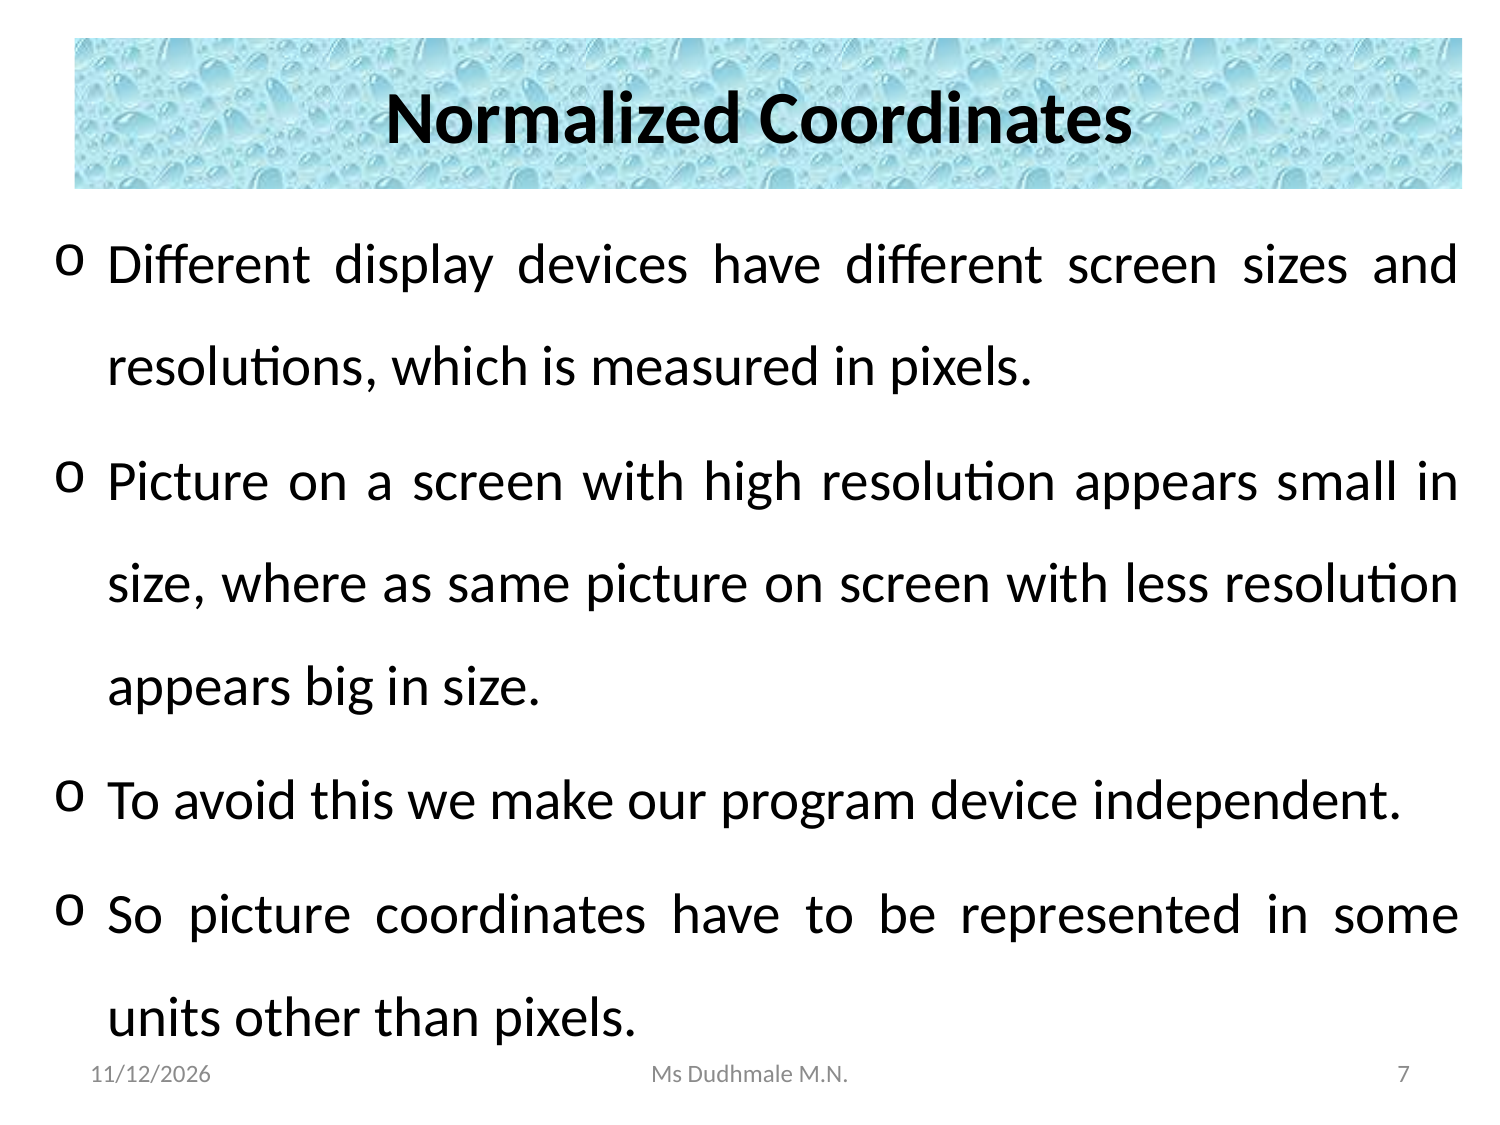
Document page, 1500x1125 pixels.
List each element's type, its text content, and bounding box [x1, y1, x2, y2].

slide_number 7 [1074, 1042, 1425, 1103]
list Different display devices have different screen sizes and resolutions, which is measured in pixels. Picture on a screen with high resolution appears small in size, where as same picture on screen with less resolution appears big in size. To avoid this we make our program device independent. So picture coordinates have to be represented in some units other than pixels. [37, 184, 1475, 1062]
footer Ms Dudhmale M.N. [512, 1042, 988, 1103]
title Normalized Coordinates [74, 38, 1463, 184]
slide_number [75, 1042, 425, 1103]
